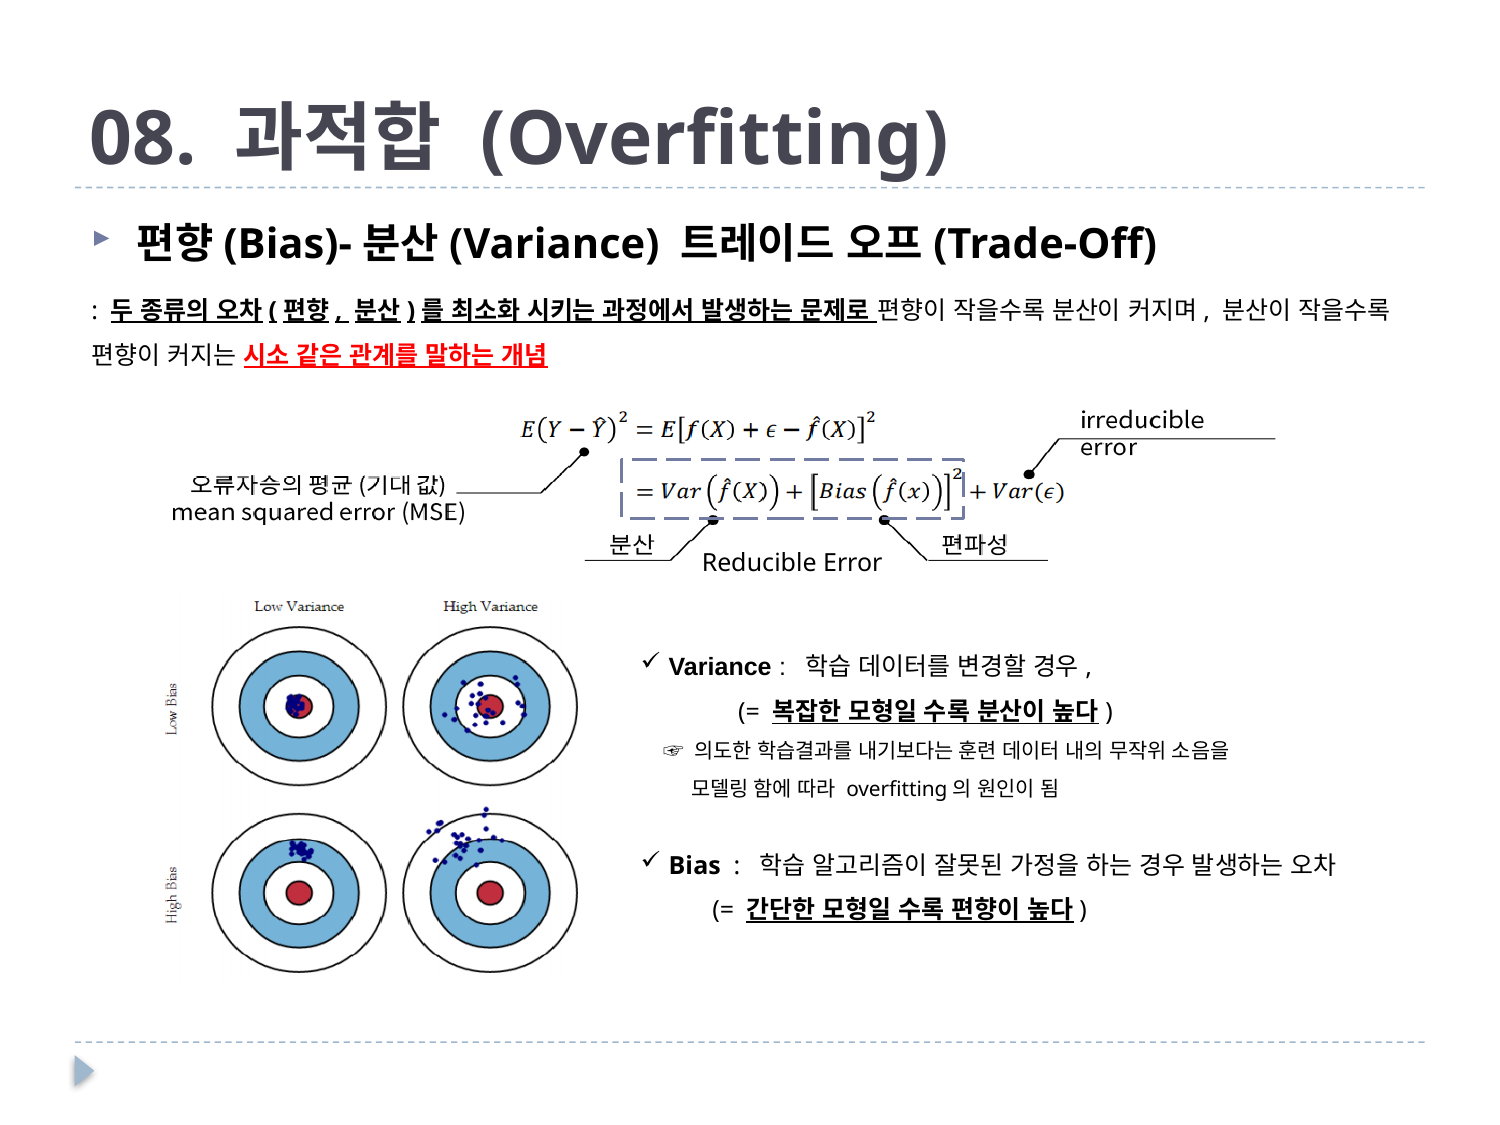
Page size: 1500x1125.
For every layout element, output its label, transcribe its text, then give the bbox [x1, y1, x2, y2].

list 편향(Bias)-분산(Variance) 트레이드 오프(Trade-Off) : 두 종류의 오차(편향, 분산)를 최소화 시키는 과정에서 발생하는 문제로 편향이 작을수록 분산이 커지며, 분산이 작을수록 편향이 커지는 시소 같은 관계를 말하는 개념 [76, 184, 1427, 1035]
picture [123, 573, 697, 993]
title 08. 과적합 (Overfitting) [75, 24, 1425, 188]
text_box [133, 379, 1322, 586]
